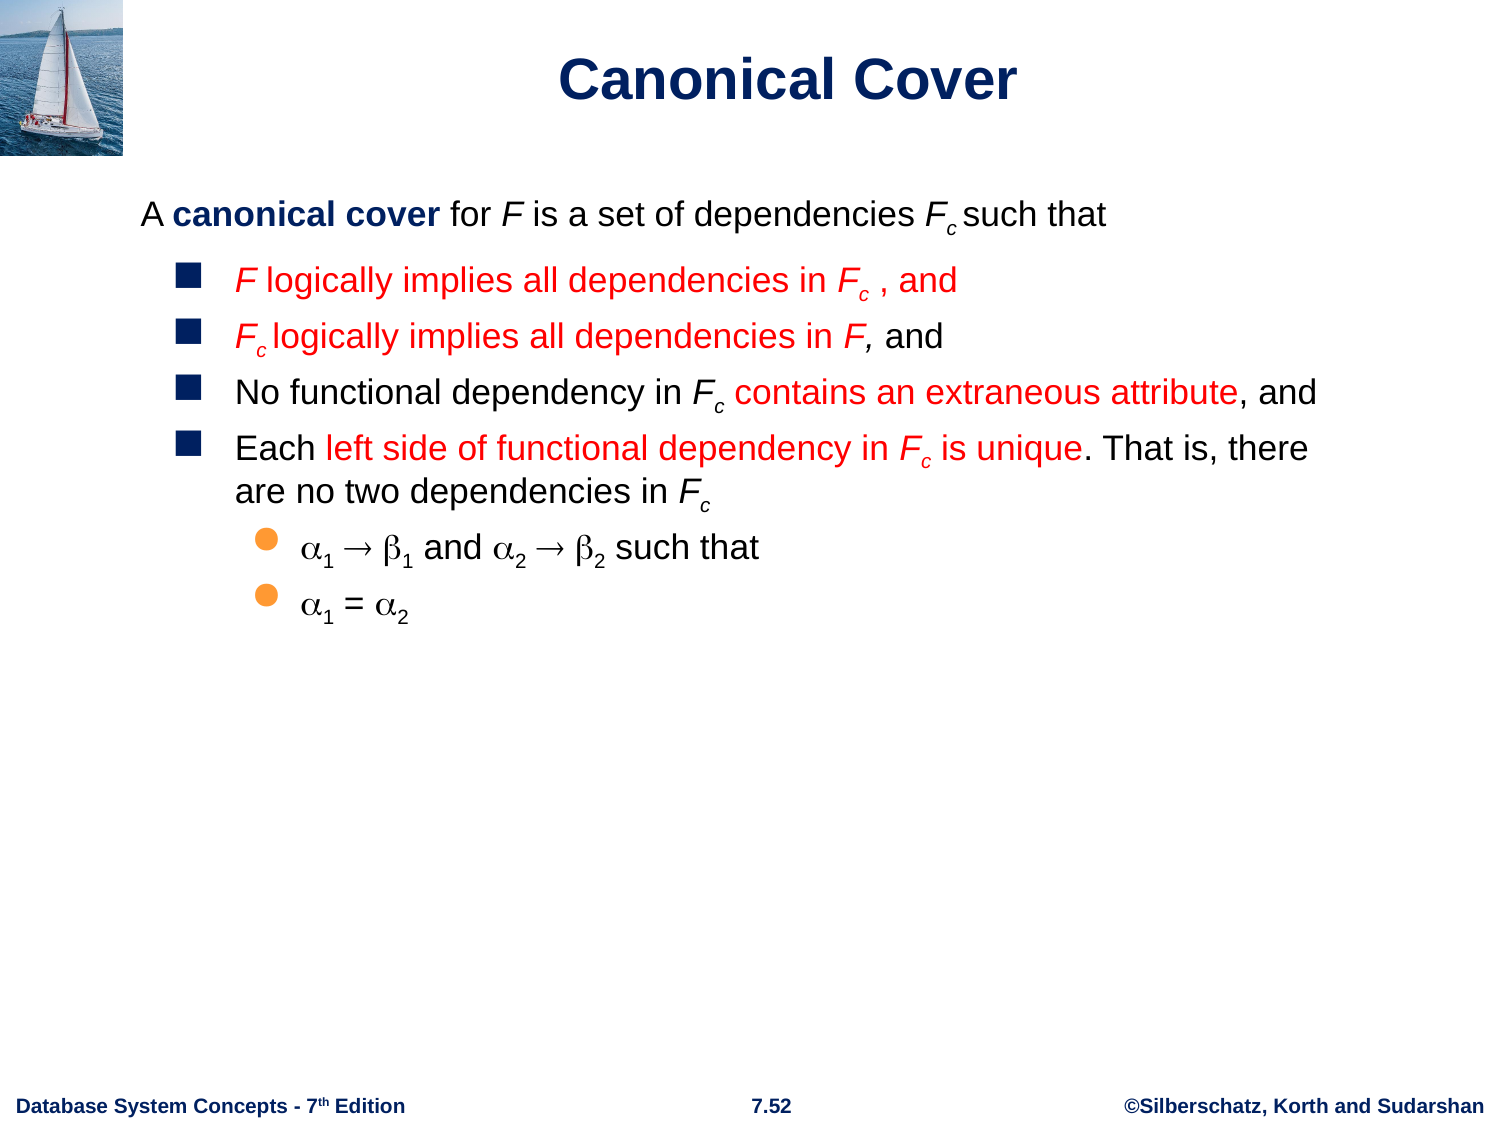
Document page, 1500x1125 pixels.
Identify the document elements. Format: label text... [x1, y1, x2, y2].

picture [0, 0, 123, 156]
list F logically implies all dependencies in Fc , and Fc logically implies all dependencies in F, and No functional dependency in Fc contains an extraneous attribute, and Each left side of functional dependency in Fc is unique. That is, there are no two dependencies in Fc 1  1 and 2  2 such that 1 = 2 [163, 250, 1374, 662]
text_box A canonical cover for F is a set of dependencies Fc such that [125, 183, 1198, 290]
title Canonical Cover [125, 18, 1452, 120]
